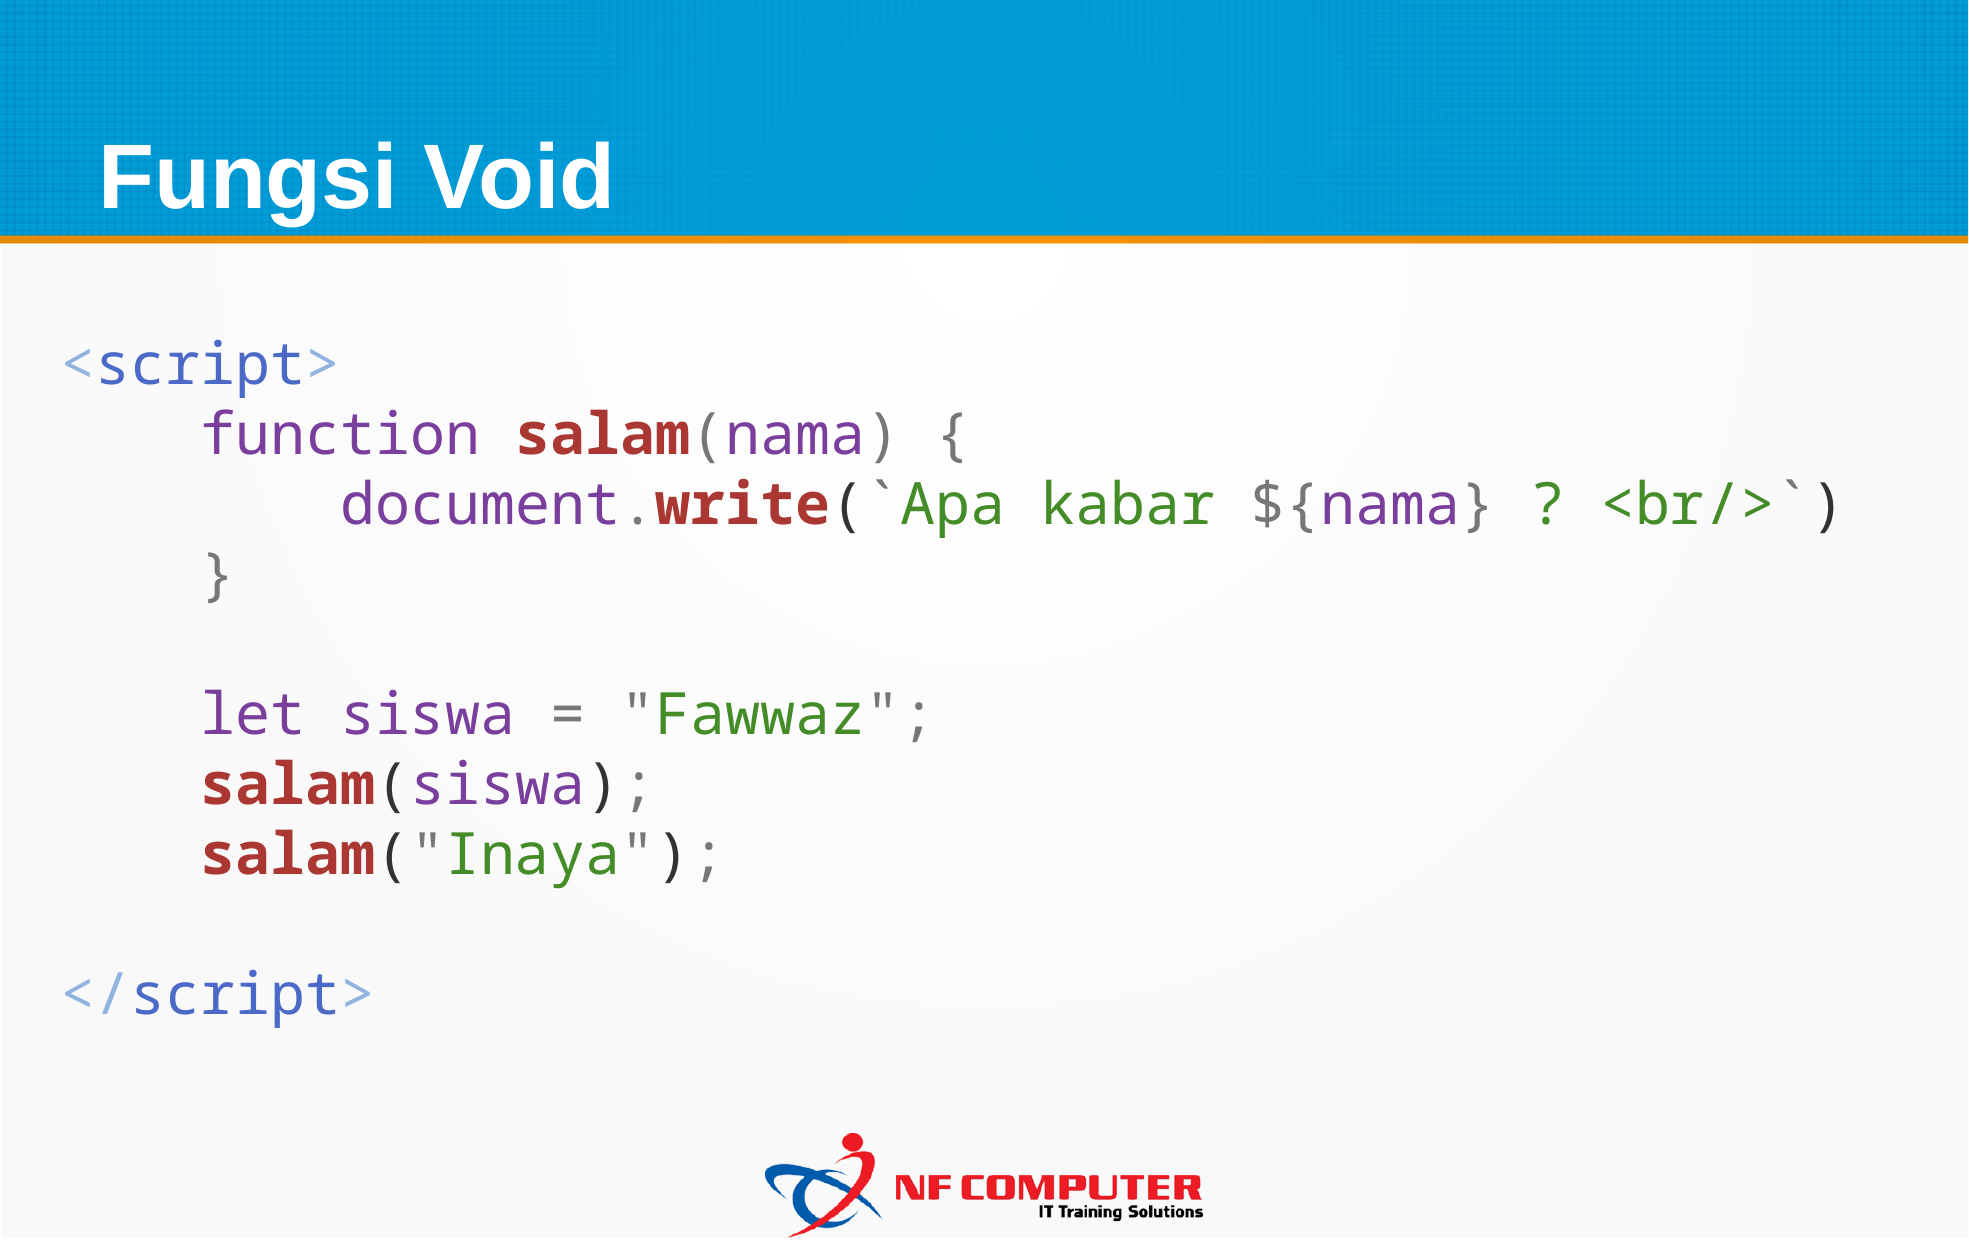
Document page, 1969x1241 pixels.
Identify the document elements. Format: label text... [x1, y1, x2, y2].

text_box <script> function salam(nama) { document.write(`Apa kabar ${nama} ? <br/>`) } let siswa = "Fawwaz"; salam(siswa); salam("Inaya"); </script> [45, 318, 1923, 1034]
text_box Fungsi Void [98, 19, 1870, 227]
picture [0, 236, 1969, 1241]
